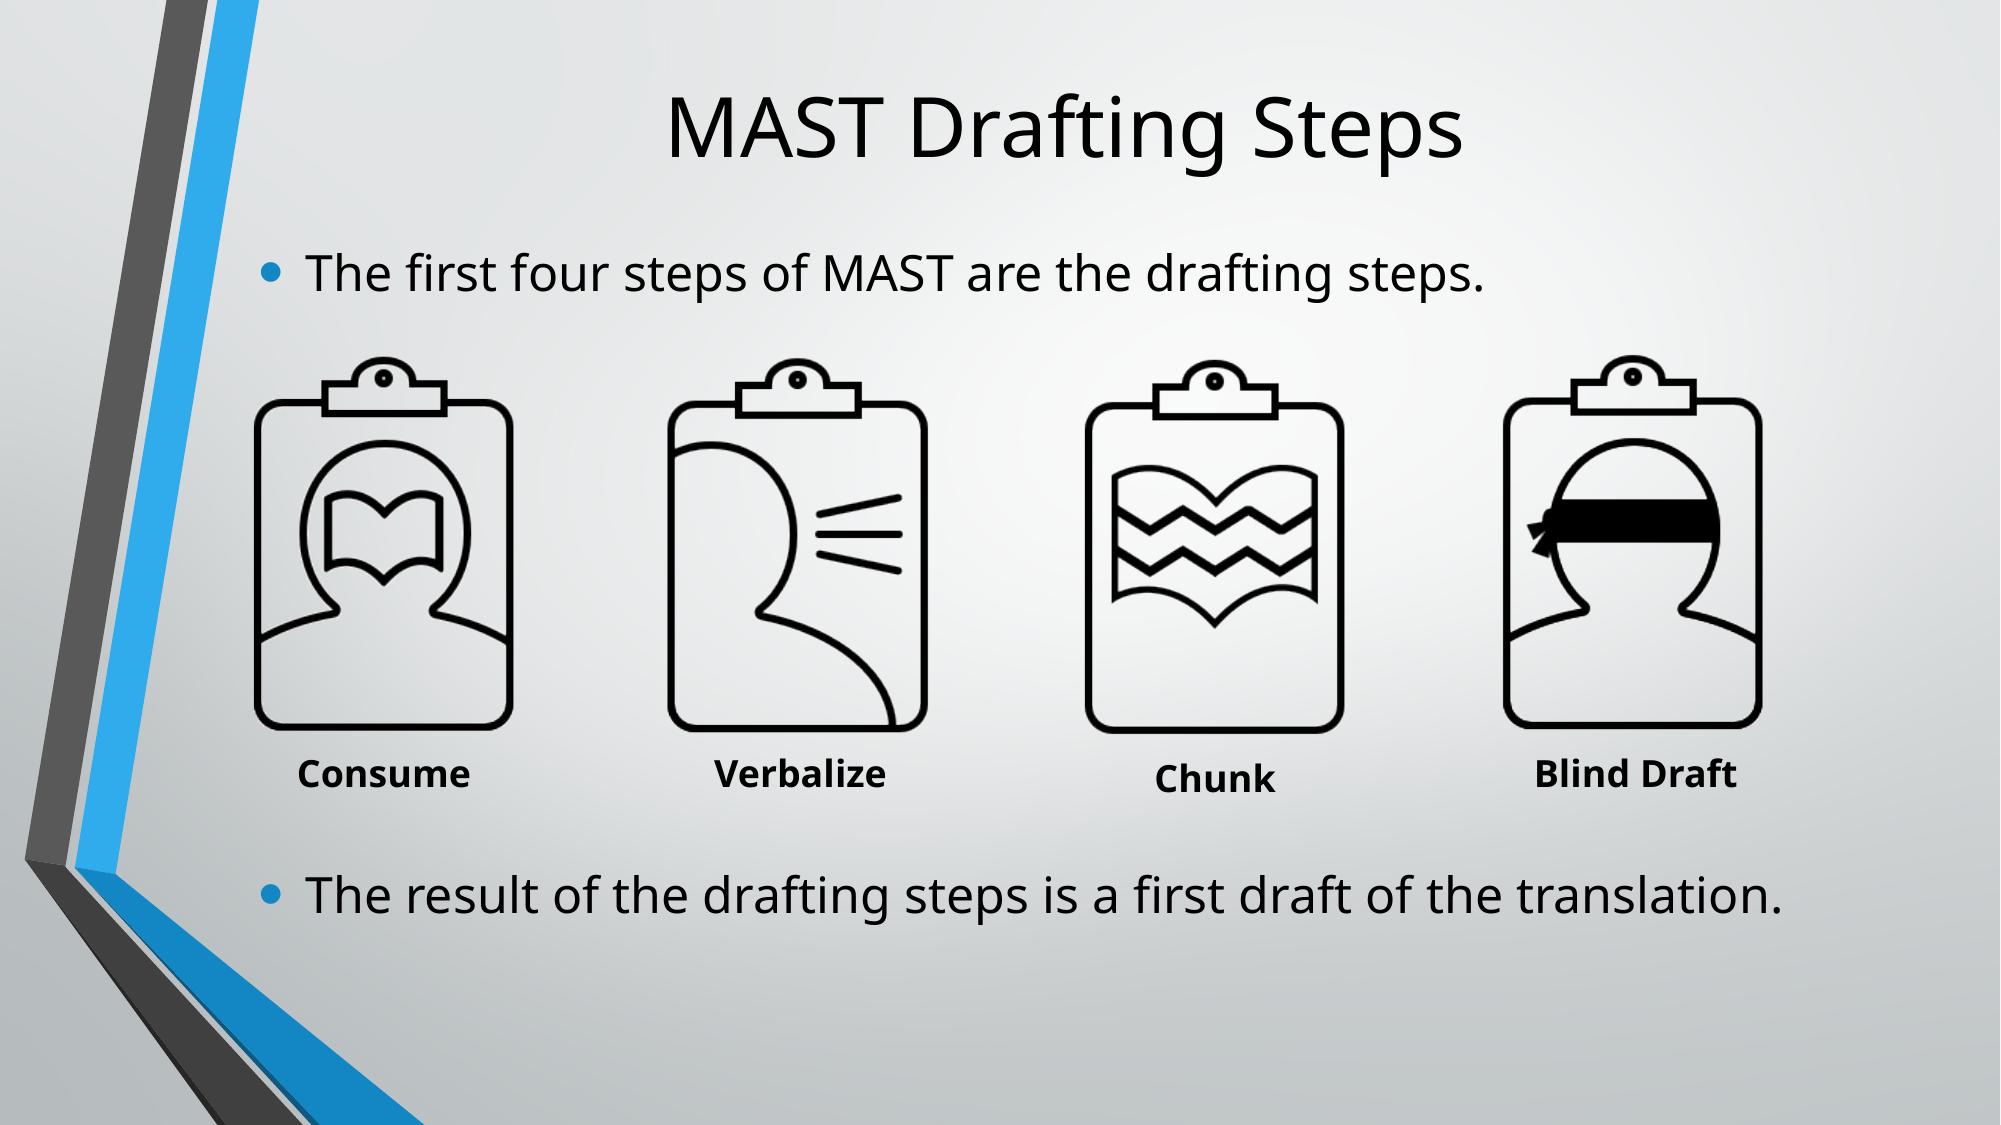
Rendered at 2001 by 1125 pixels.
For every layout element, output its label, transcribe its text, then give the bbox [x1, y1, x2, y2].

title MAST Drafting Steps [243, 50, 1887, 198]
list The first four steps of MAST are the drafting steps. The result of the drafting steps is a first draft of the translation. [243, 233, 1887, 950]
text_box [243, 352, 1772, 809]
